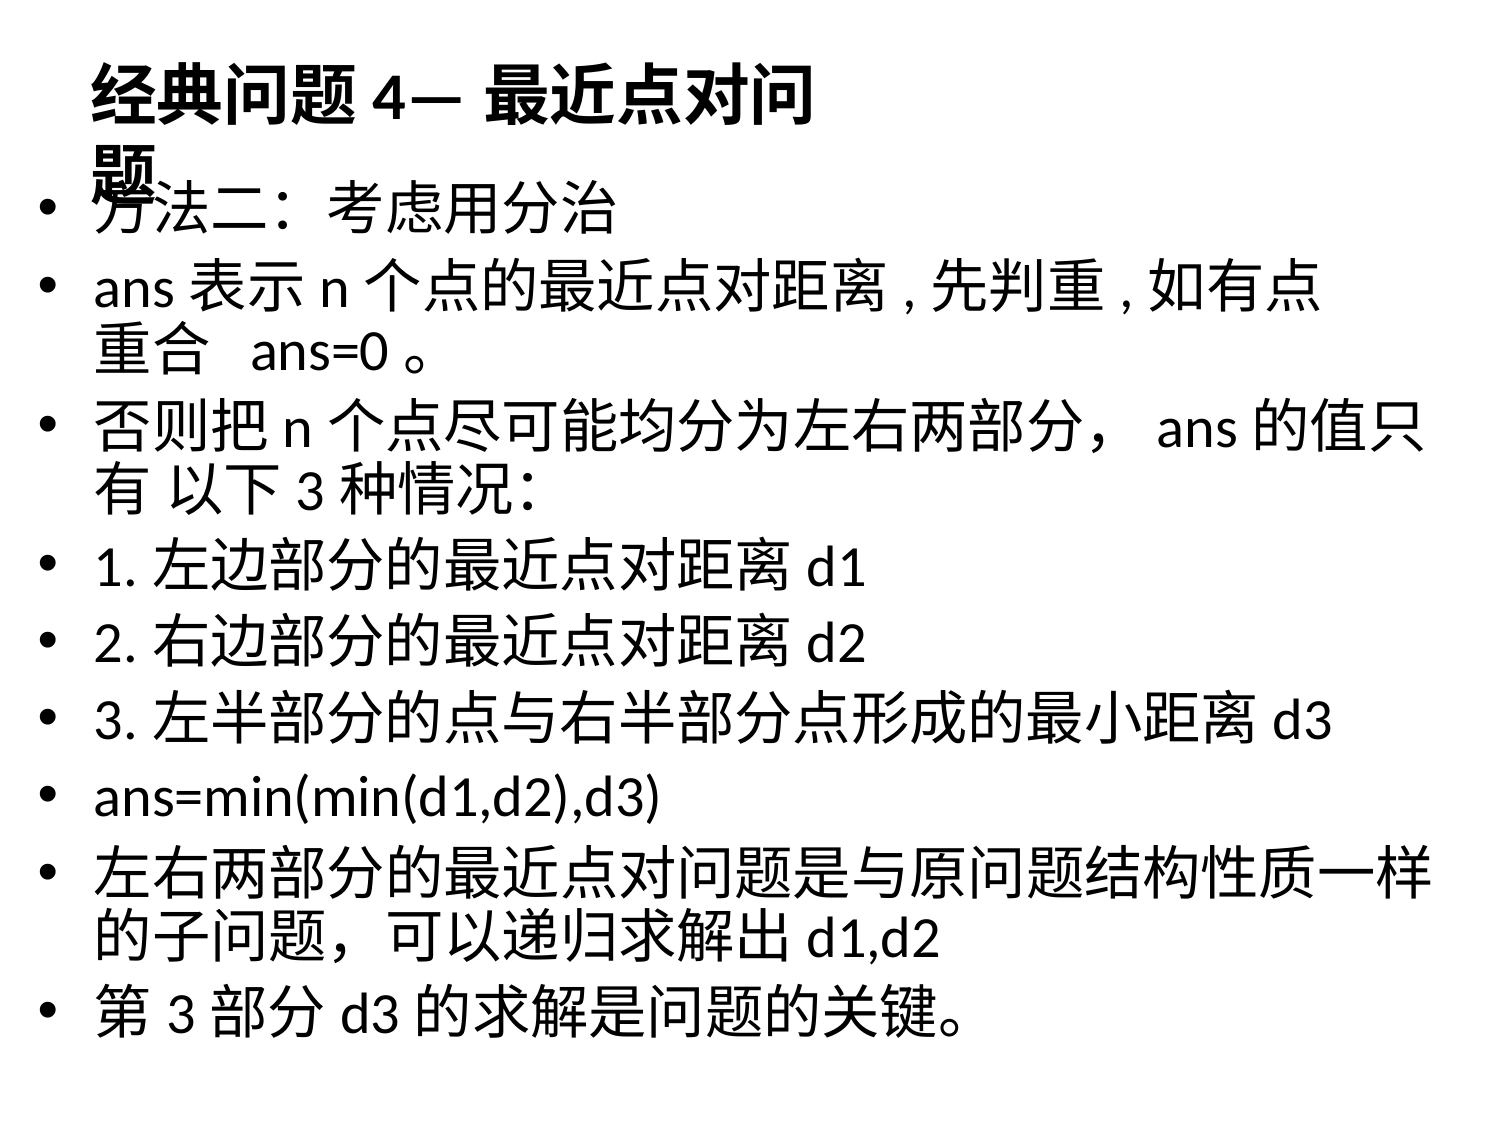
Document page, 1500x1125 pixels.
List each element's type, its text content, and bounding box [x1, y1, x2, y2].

title 经典问题4—最近点对问题 [87, 50, 856, 162]
text_box 方法二：考虑用分治 ans表示n个点的最近点对距离,先判重,如有点重合 ans=0。 否则把n个点尽可能均分为左右两部分，ans的值只有 以下3种情况： 1.左边部分的最近点对距离d1 2.右边部分的最近点对距离d2 3.左半部分的点与右半部分点形成的最小距离d3 ans=min(min(d1,d2),d3) 左右两部分的最近点对问题是与原问题结构性质一样 的子问题，可以递归求解出d1,d2 第3部分d3的求解是问题的关键。 [35, 162, 1438, 1045]
